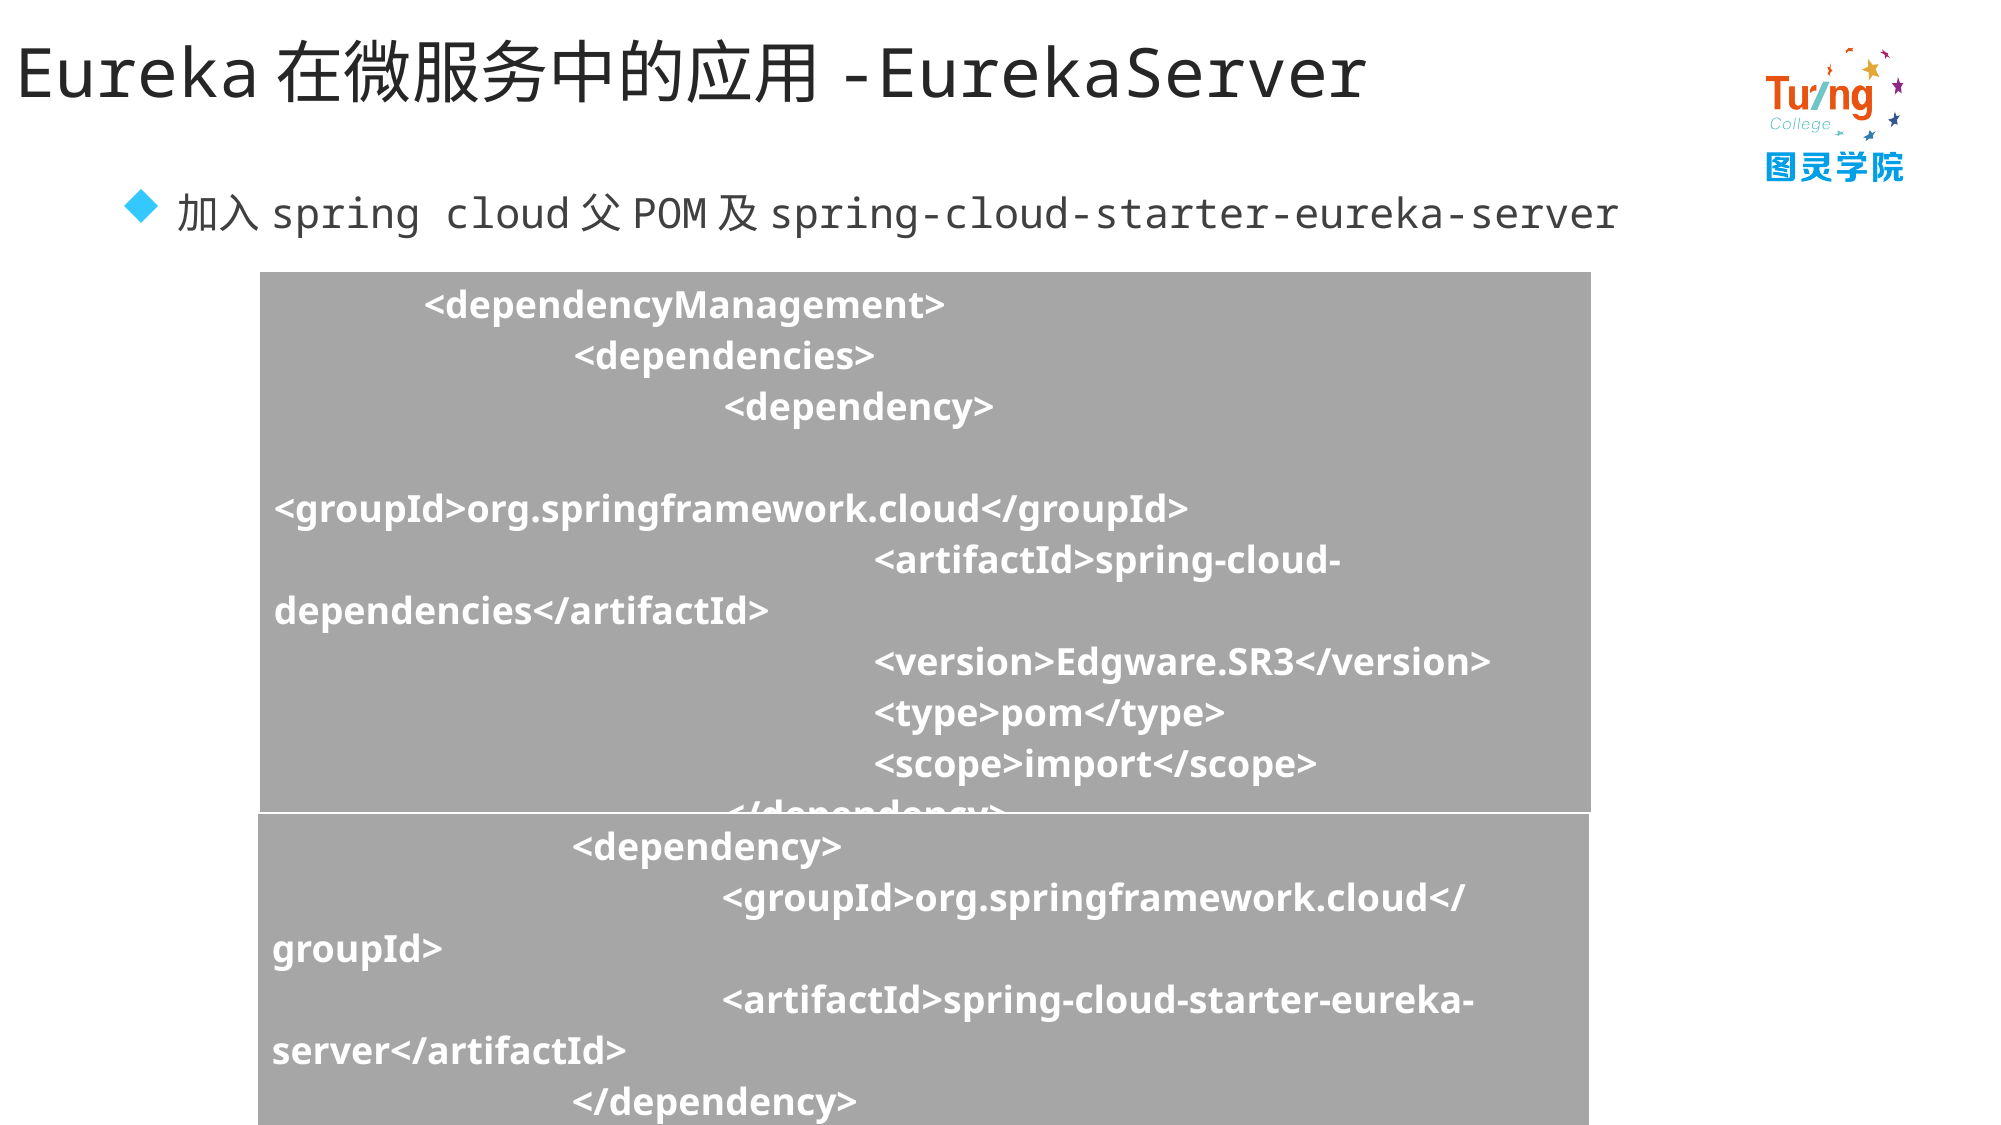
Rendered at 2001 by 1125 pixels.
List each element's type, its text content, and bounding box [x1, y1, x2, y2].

list 加入spring cloud父POM及spring-cloud-starter-eureka-server [105, 188, 1742, 1040]
table_header <dependency> <groupId>org.springframework.cloud</groupId> <artifactId>spring-cloud-starter-eureka-server</artifactId> </dependency> [258, 814, 1589, 1125]
picture [1735, 26, 1941, 203]
table_header <dependencyManagement> <dependencies> <dependency> <groupId>org.springframework.cloud</groupId> <artifactId>spring-cloud-dependencies</artifactId> <version>Edgware.SR3</version> <type>pom</type> <scope>import</scope> </dependency> </dependencies> </dependencyManagement> [260, 272, 1591, 812]
title Eureka在微服务中的应用-EurekaServer [0, 21, 1411, 127]
